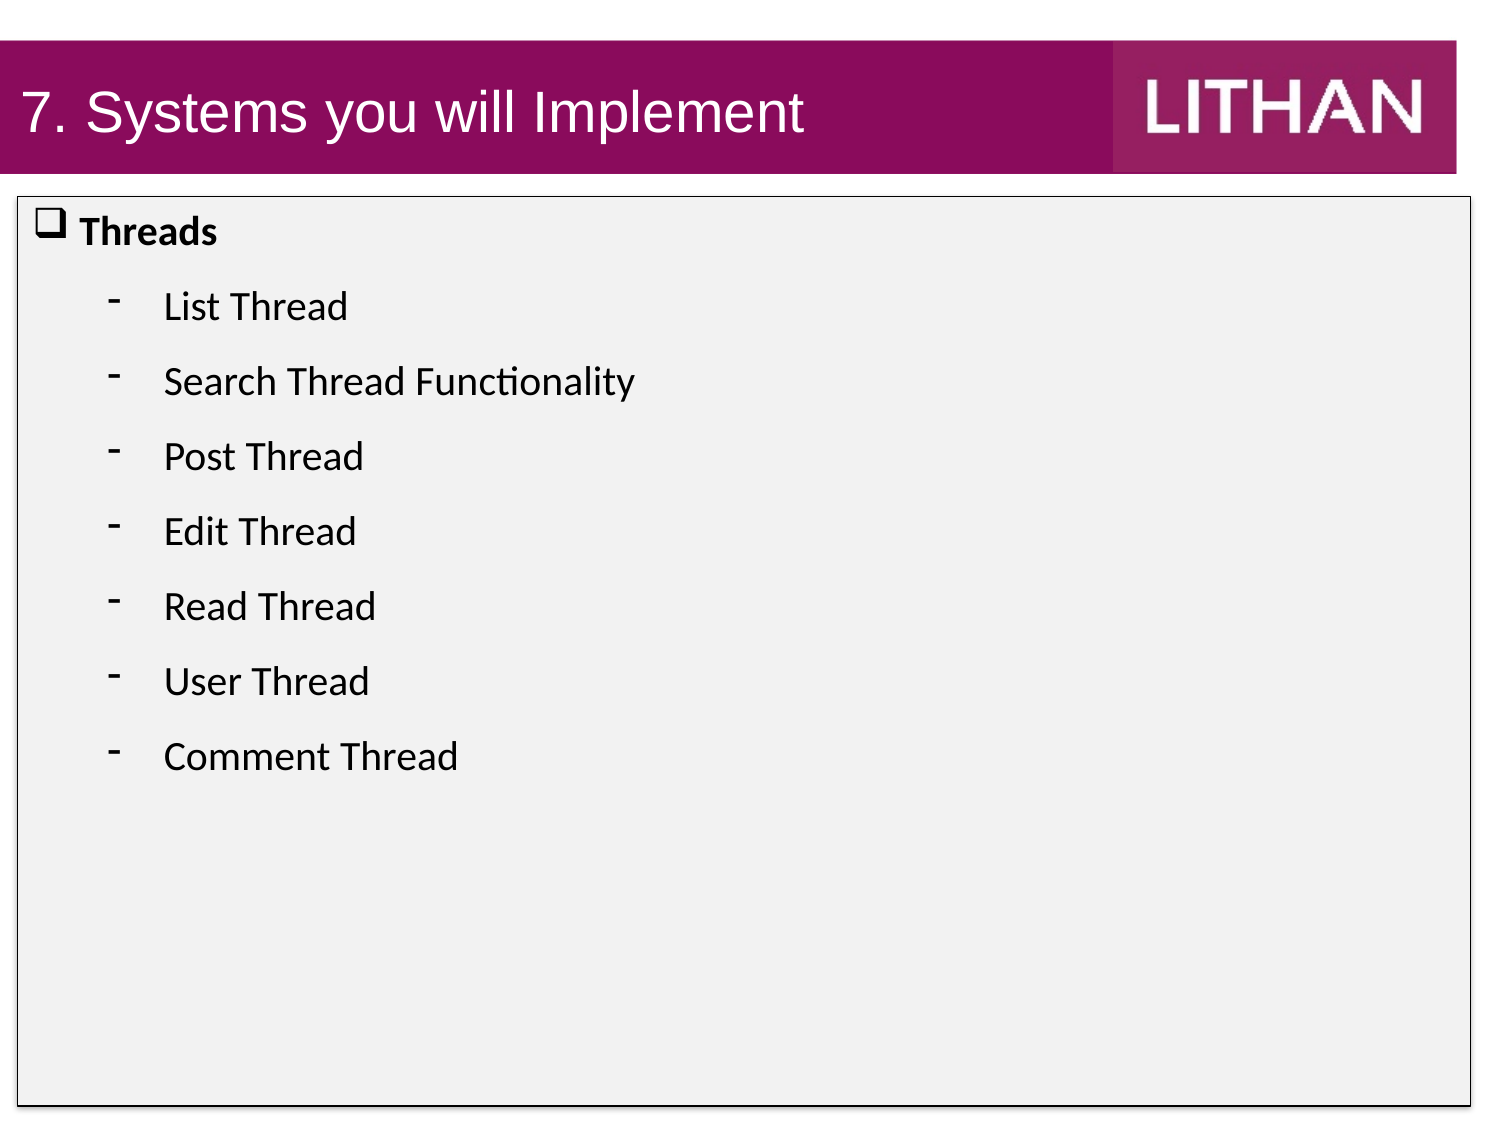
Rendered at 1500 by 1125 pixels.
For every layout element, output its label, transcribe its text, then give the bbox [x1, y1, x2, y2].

text_box 7. Systems you will Implement [5, 66, 1104, 152]
text_box Threads List Thread Search Thread Functionality Post Thread Edit Thread Read Thread User Thread Comment Thread [17, 196, 1471, 1107]
picture [0, 37, 1460, 178]
